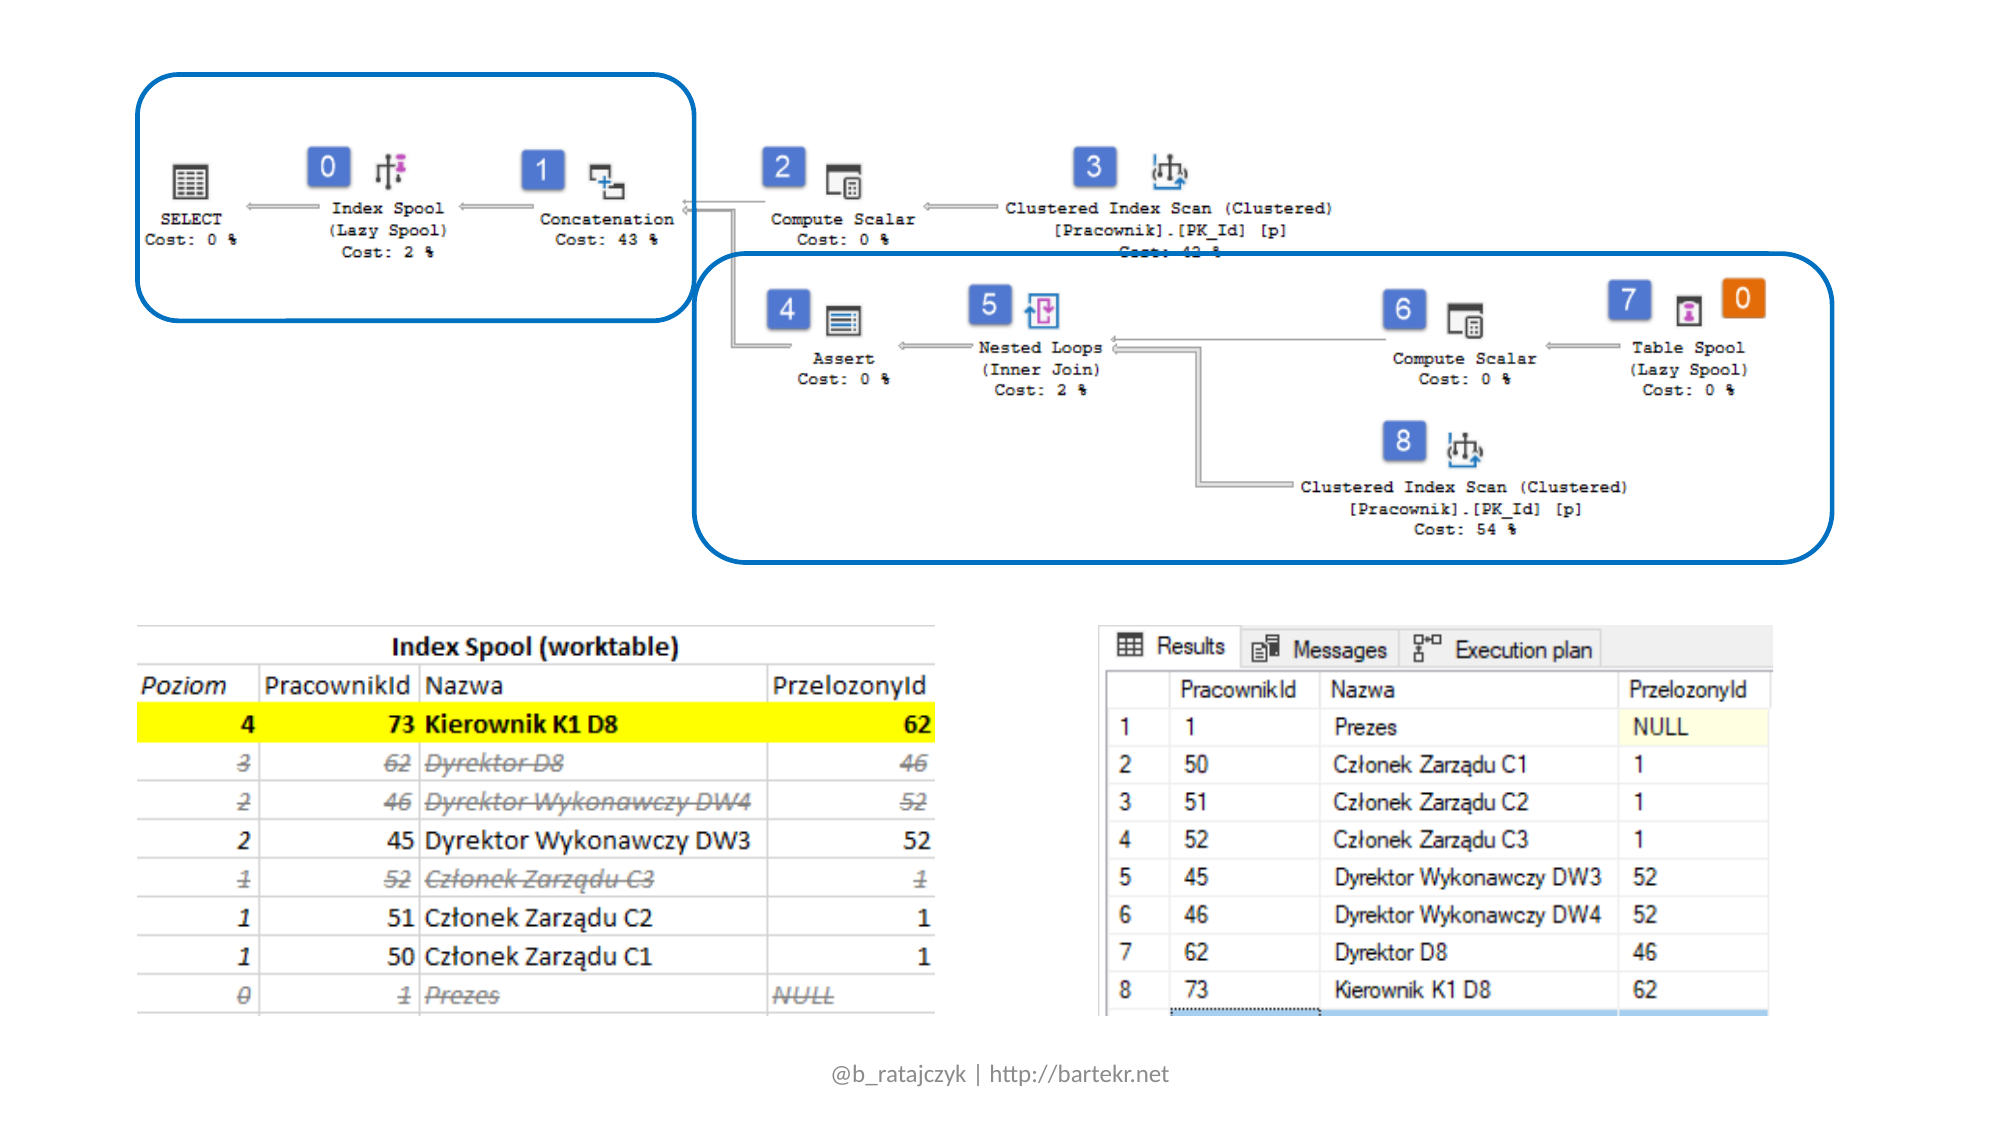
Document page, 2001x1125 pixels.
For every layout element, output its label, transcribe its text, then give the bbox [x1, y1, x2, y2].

picture [1098, 625, 1774, 1016]
text_box [136, 73, 696, 287]
text_box [738, 252, 1834, 564]
picture [137, 137, 1774, 563]
picture [137, 625, 935, 1016]
footer @b_ratajczyk | http://bartekr.net [662, 1042, 1338, 1103]
